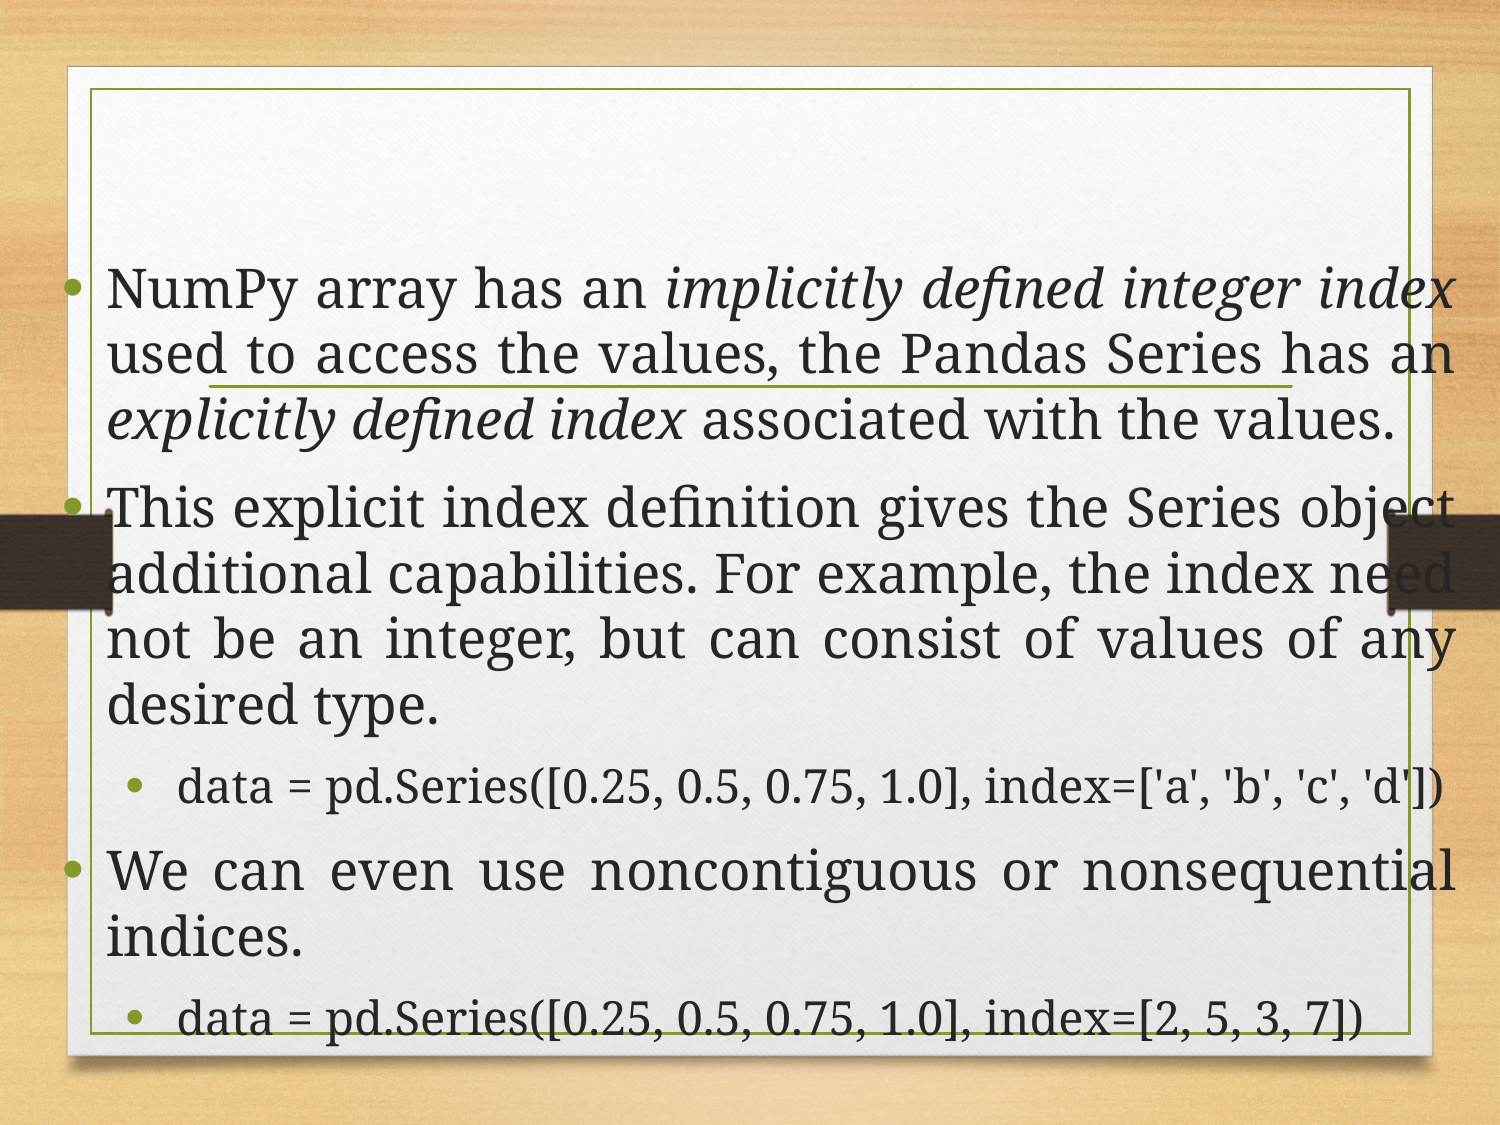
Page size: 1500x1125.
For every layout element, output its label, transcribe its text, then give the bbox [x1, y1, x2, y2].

picture [0, 0, 1500, 1125]
list NumPy array has an implicitly defined integer index used to access the values, the Pandas Series has an explicitly defined index associated with the values. This explicit index definition gives the Series object additional capabilities. For example, the index need not be an integer, but can consist of values of any desired type. data = pd.Series([0.25, 0.5, 0.75, 1.0], index=['a', 'b', 'c', 'd']) We can even use noncontiguous or nonsequential indices. data = pd.Series([0.25, 0.5, 0.75, 1.0], index=[2, 5, 3, 7]) [46, 246, 1472, 1109]
